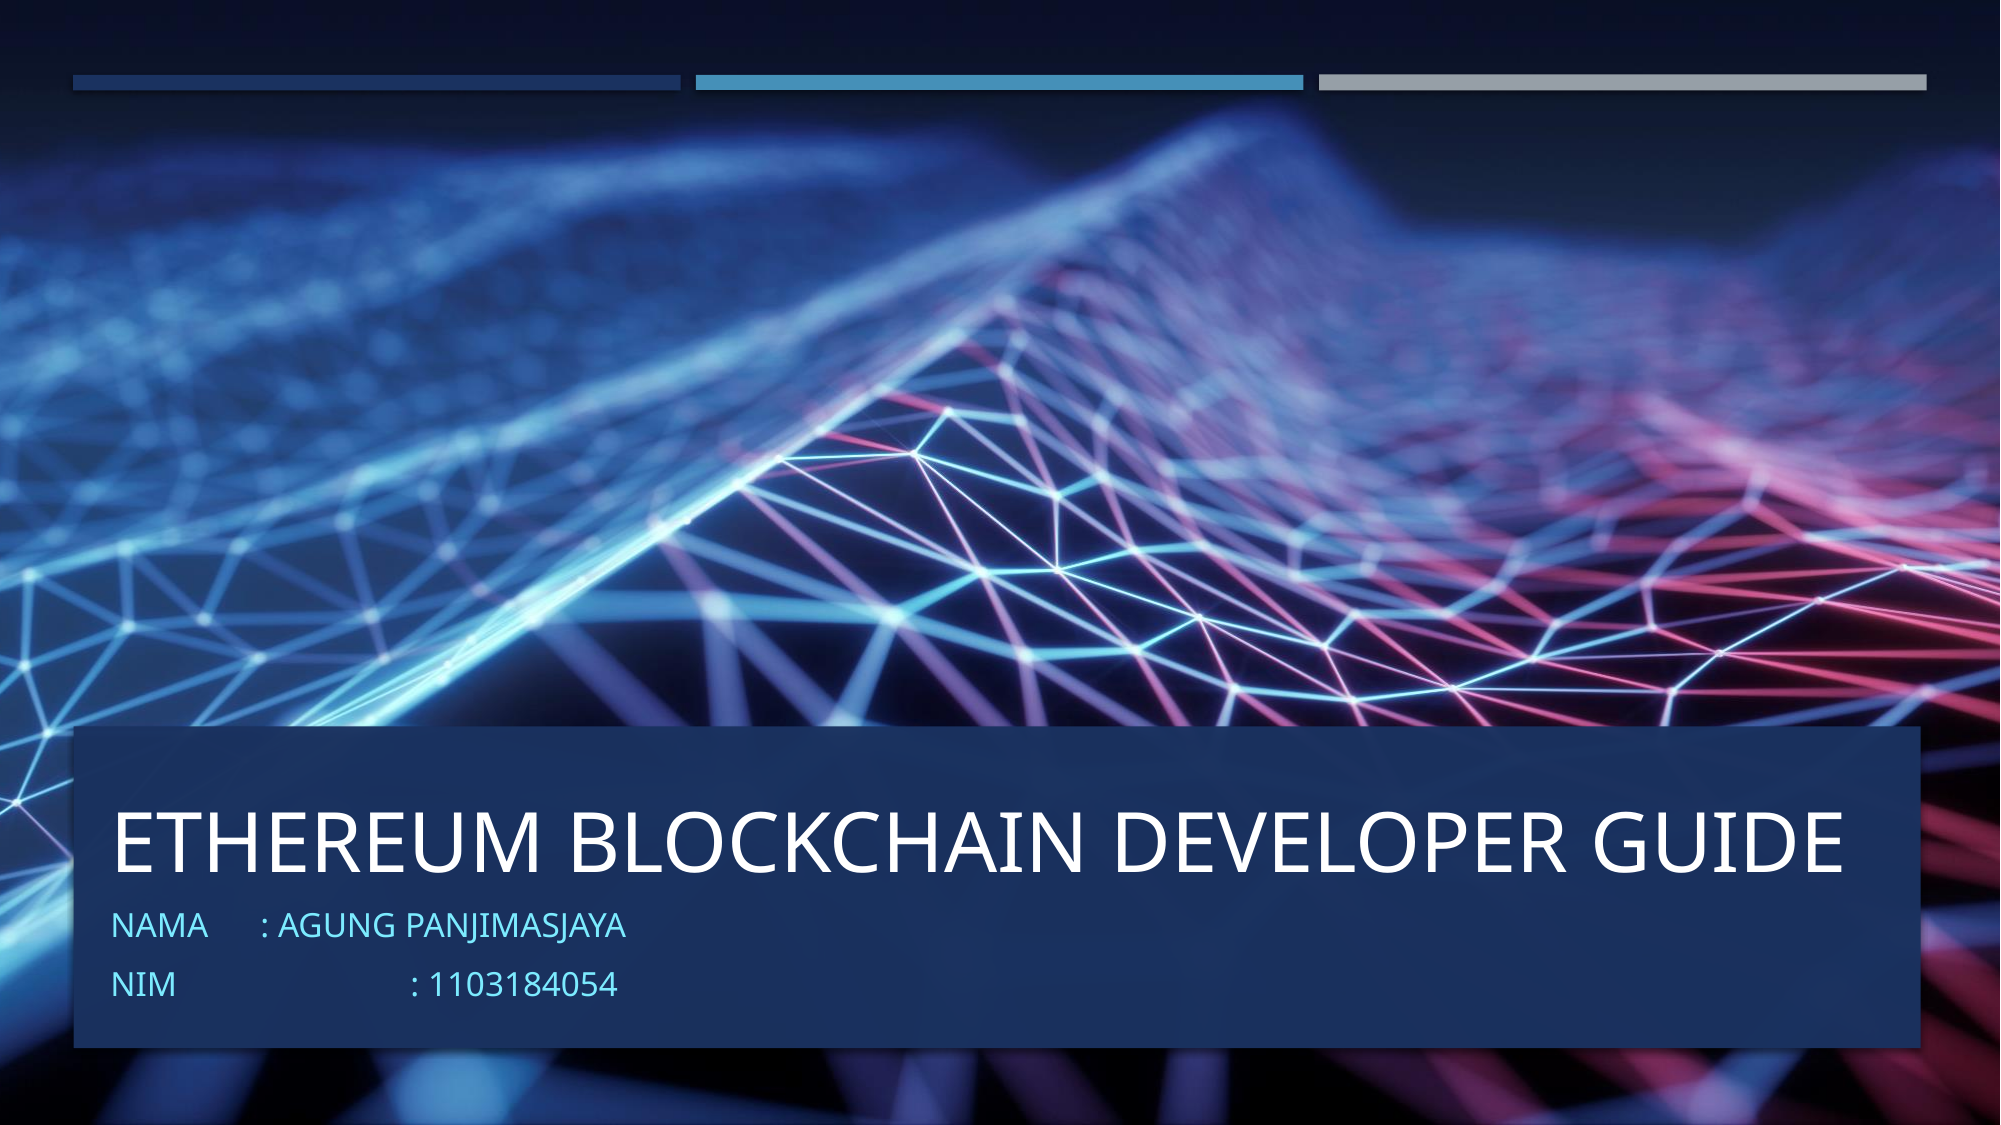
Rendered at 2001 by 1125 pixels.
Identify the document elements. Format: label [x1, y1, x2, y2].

text_box [72, 73, 1928, 92]
picture [0, 0, 2000, 1125]
